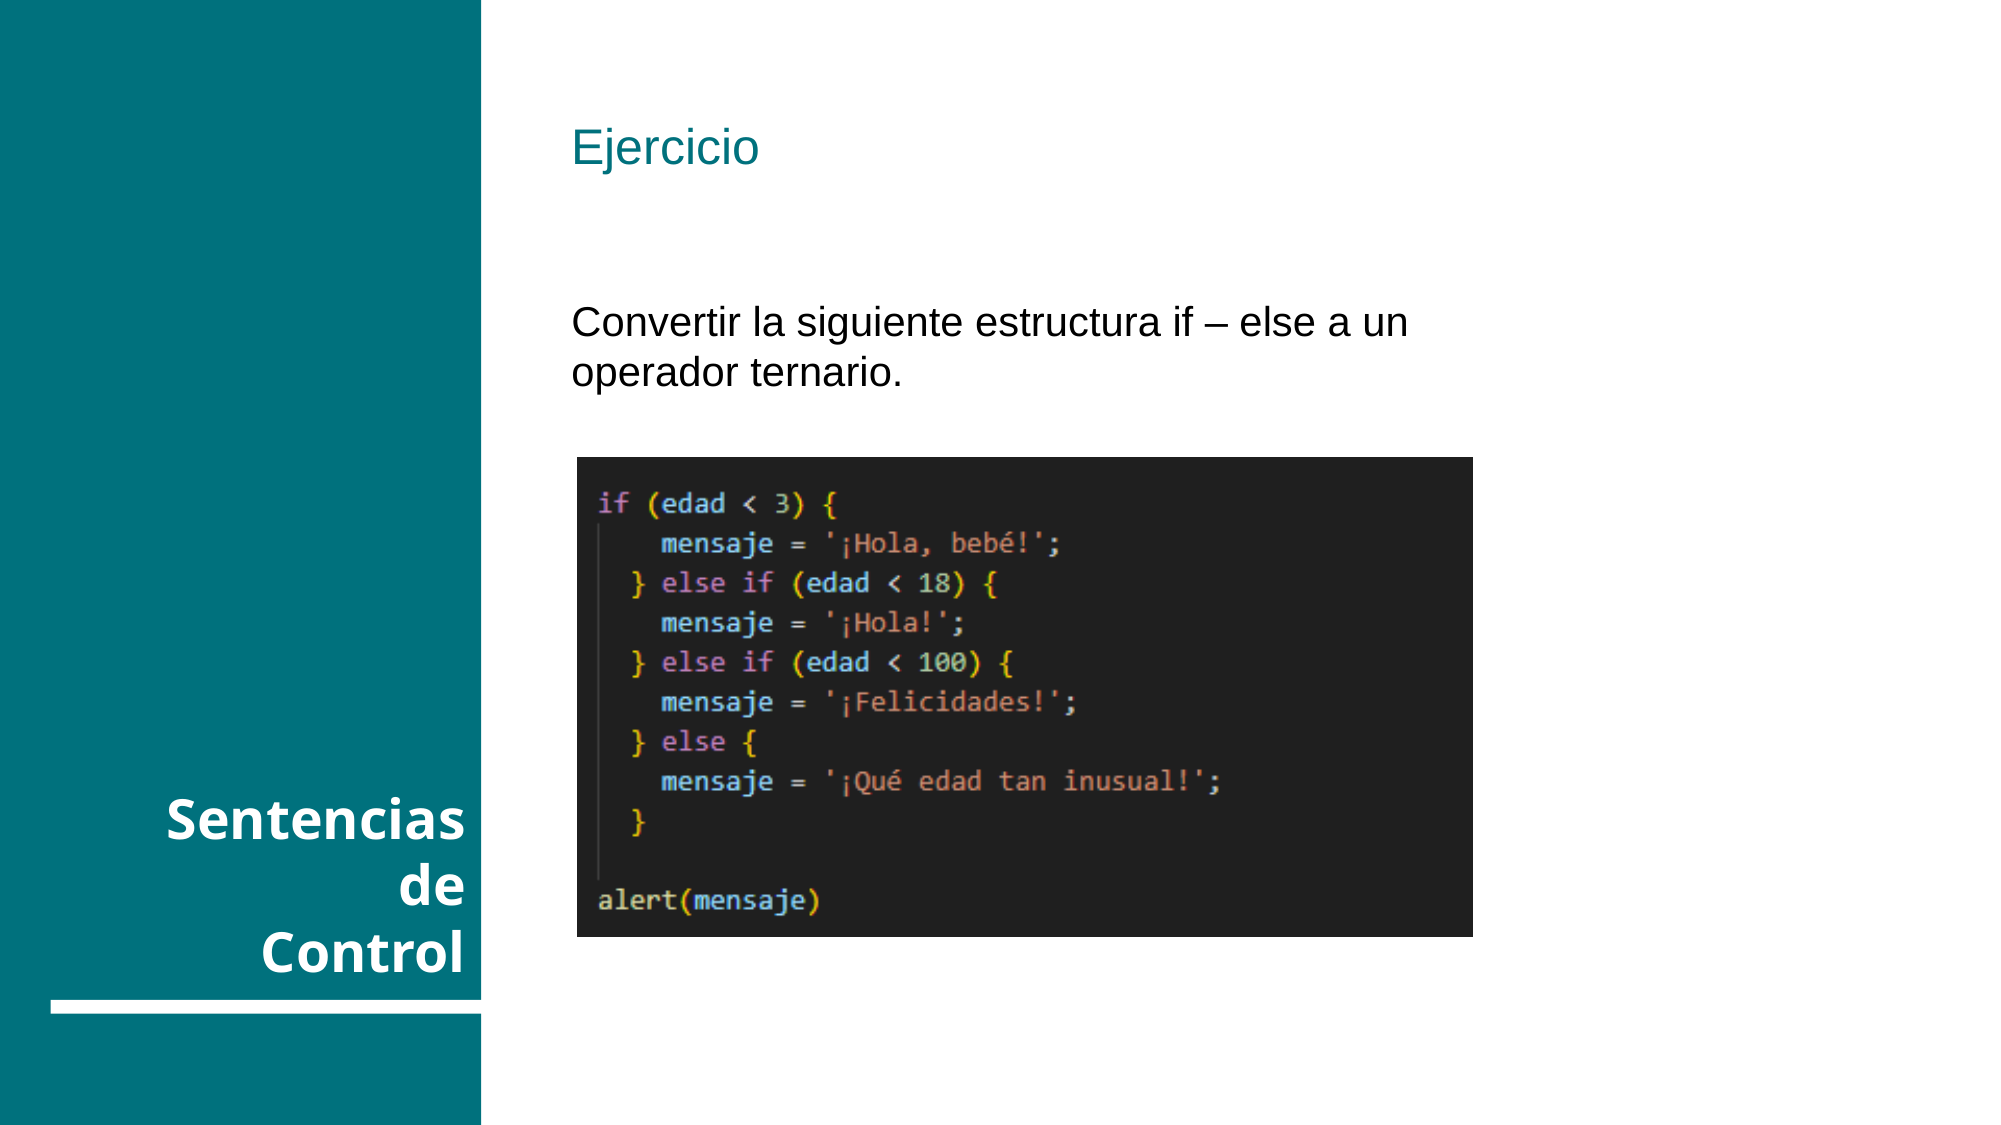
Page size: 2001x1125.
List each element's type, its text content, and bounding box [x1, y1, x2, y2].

title Sentencias de Control [102, 762, 482, 999]
text_box Convertir la siguiente estructura if – else a un operador ternario. [556, 287, 1557, 402]
text_box Ejercicio [556, 107, 1930, 182]
picture [577, 457, 1473, 937]
